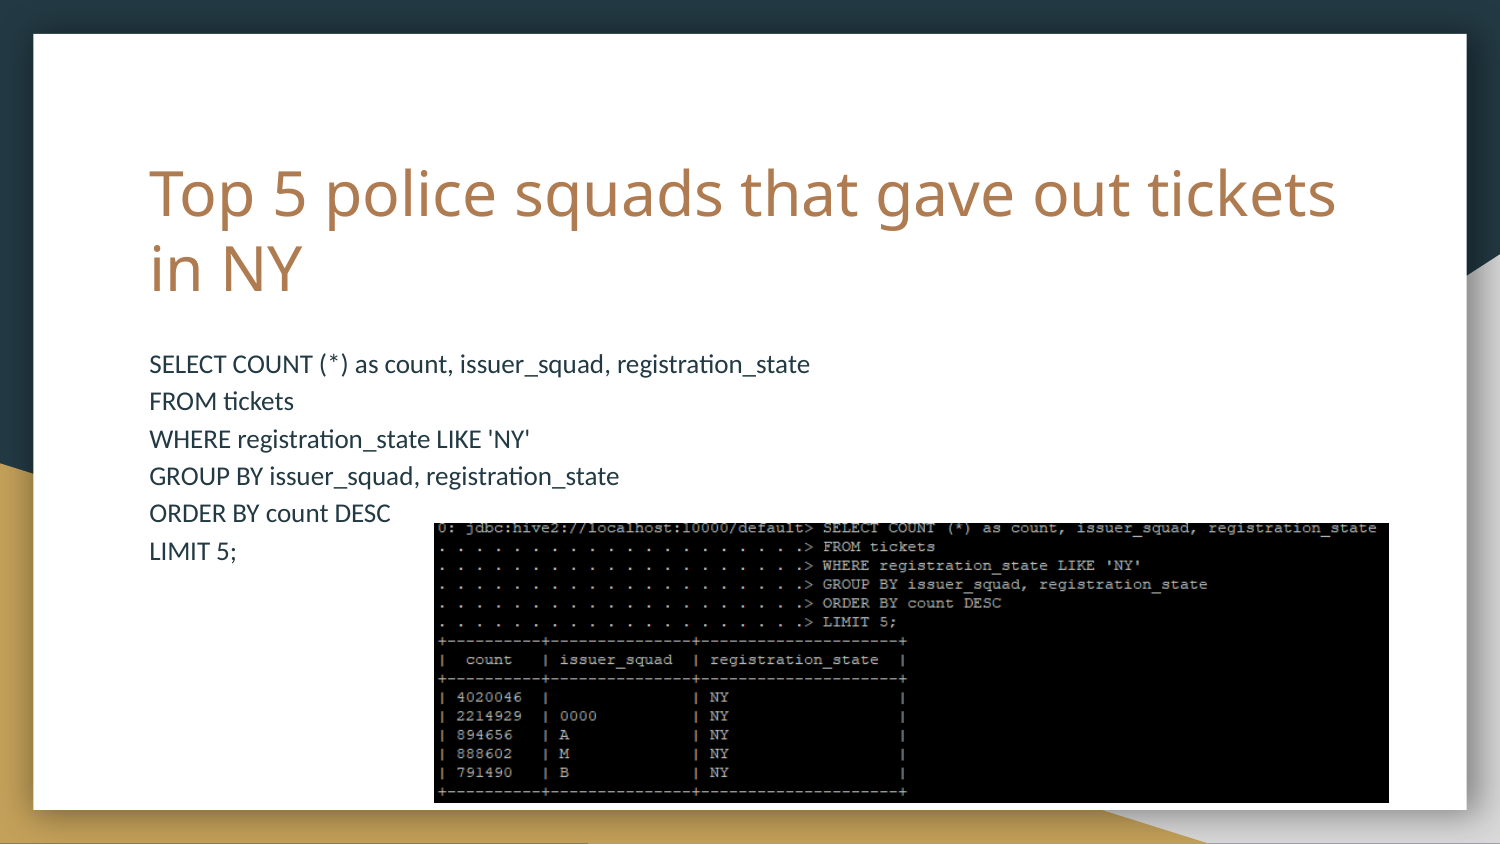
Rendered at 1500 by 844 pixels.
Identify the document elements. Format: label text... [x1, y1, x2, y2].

list SELECT COUNT (*) as count, issuer_squad, registration_state FROM tickets WHERE registration_state LIKE 'NY' GROUP BY issuer_squad, registration_state ORDER BY count DESC LIMIT 5; [134, 326, 1366, 729]
picture [433, 523, 1389, 804]
title Top 5 police squads that gave out tickets in NY [134, 138, 1366, 296]
